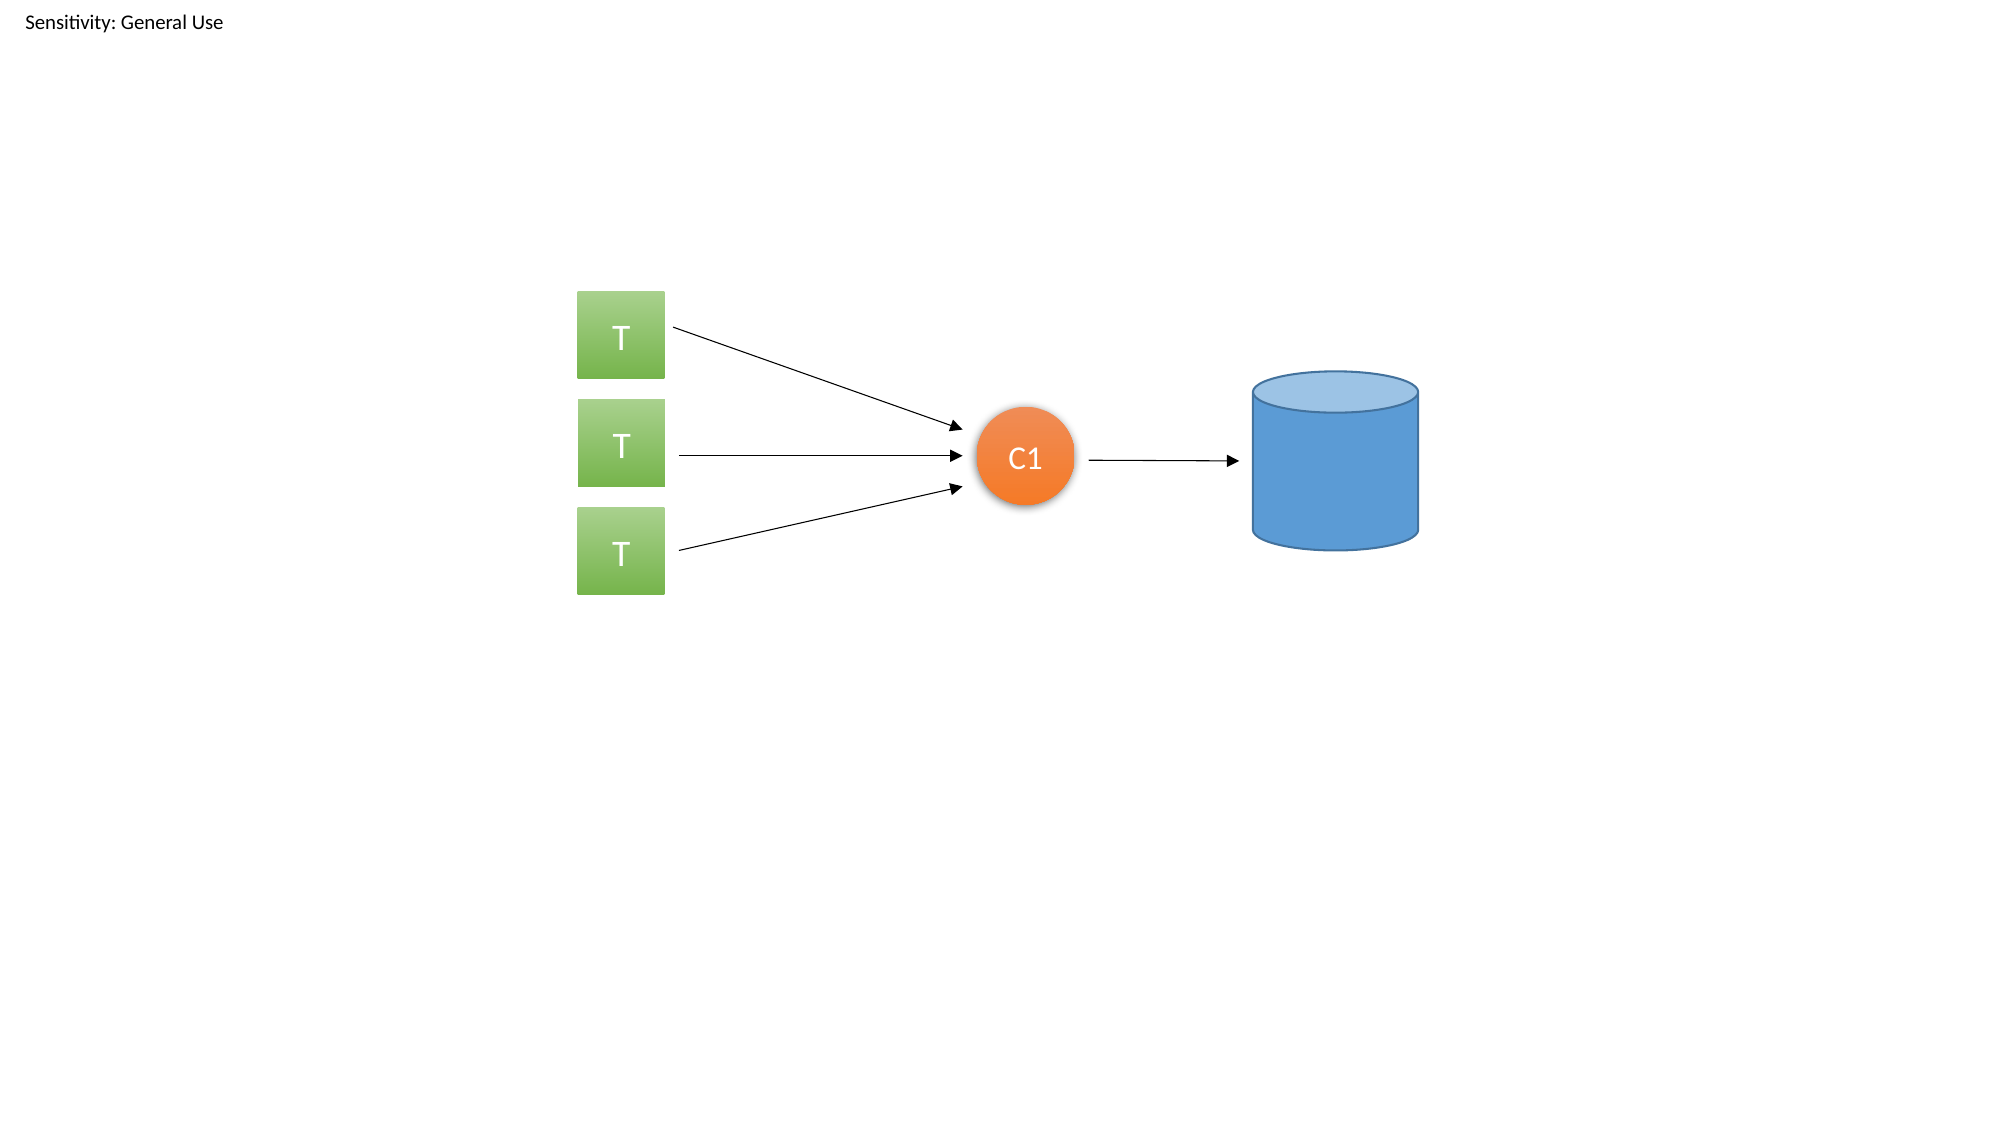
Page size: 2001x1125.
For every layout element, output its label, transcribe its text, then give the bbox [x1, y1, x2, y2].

text_box T [577, 507, 665, 595]
text_box C1 [976, 406, 1075, 505]
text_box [673, 327, 963, 430]
text_box [1251, 370, 1420, 552]
text_box T [577, 291, 665, 379]
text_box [678, 486, 963, 551]
text_box T [578, 399, 665, 487]
